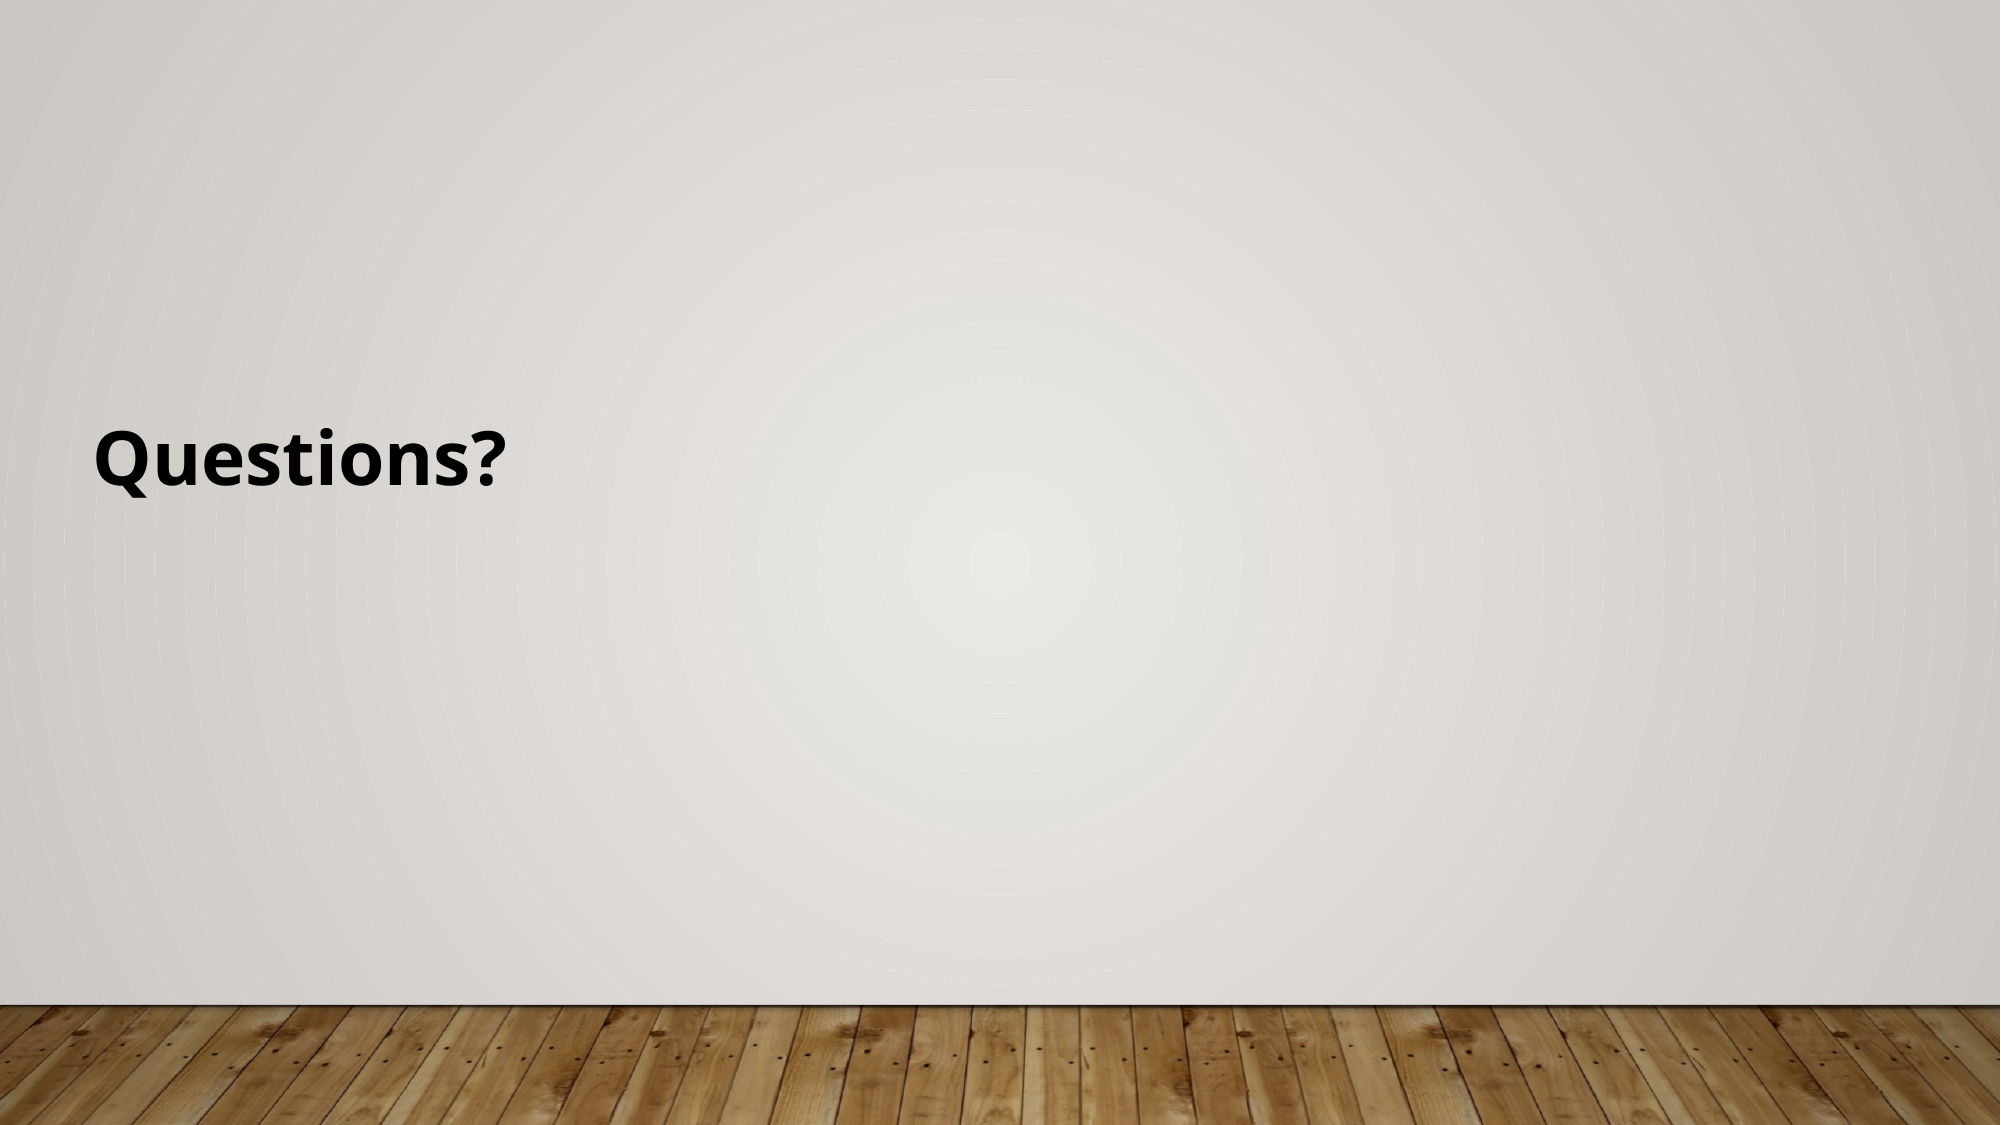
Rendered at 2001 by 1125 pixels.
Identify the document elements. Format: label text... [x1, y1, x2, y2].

text_box Questions? [77, 0, 1923, 986]
picture [0, 1005, 2000, 1125]
